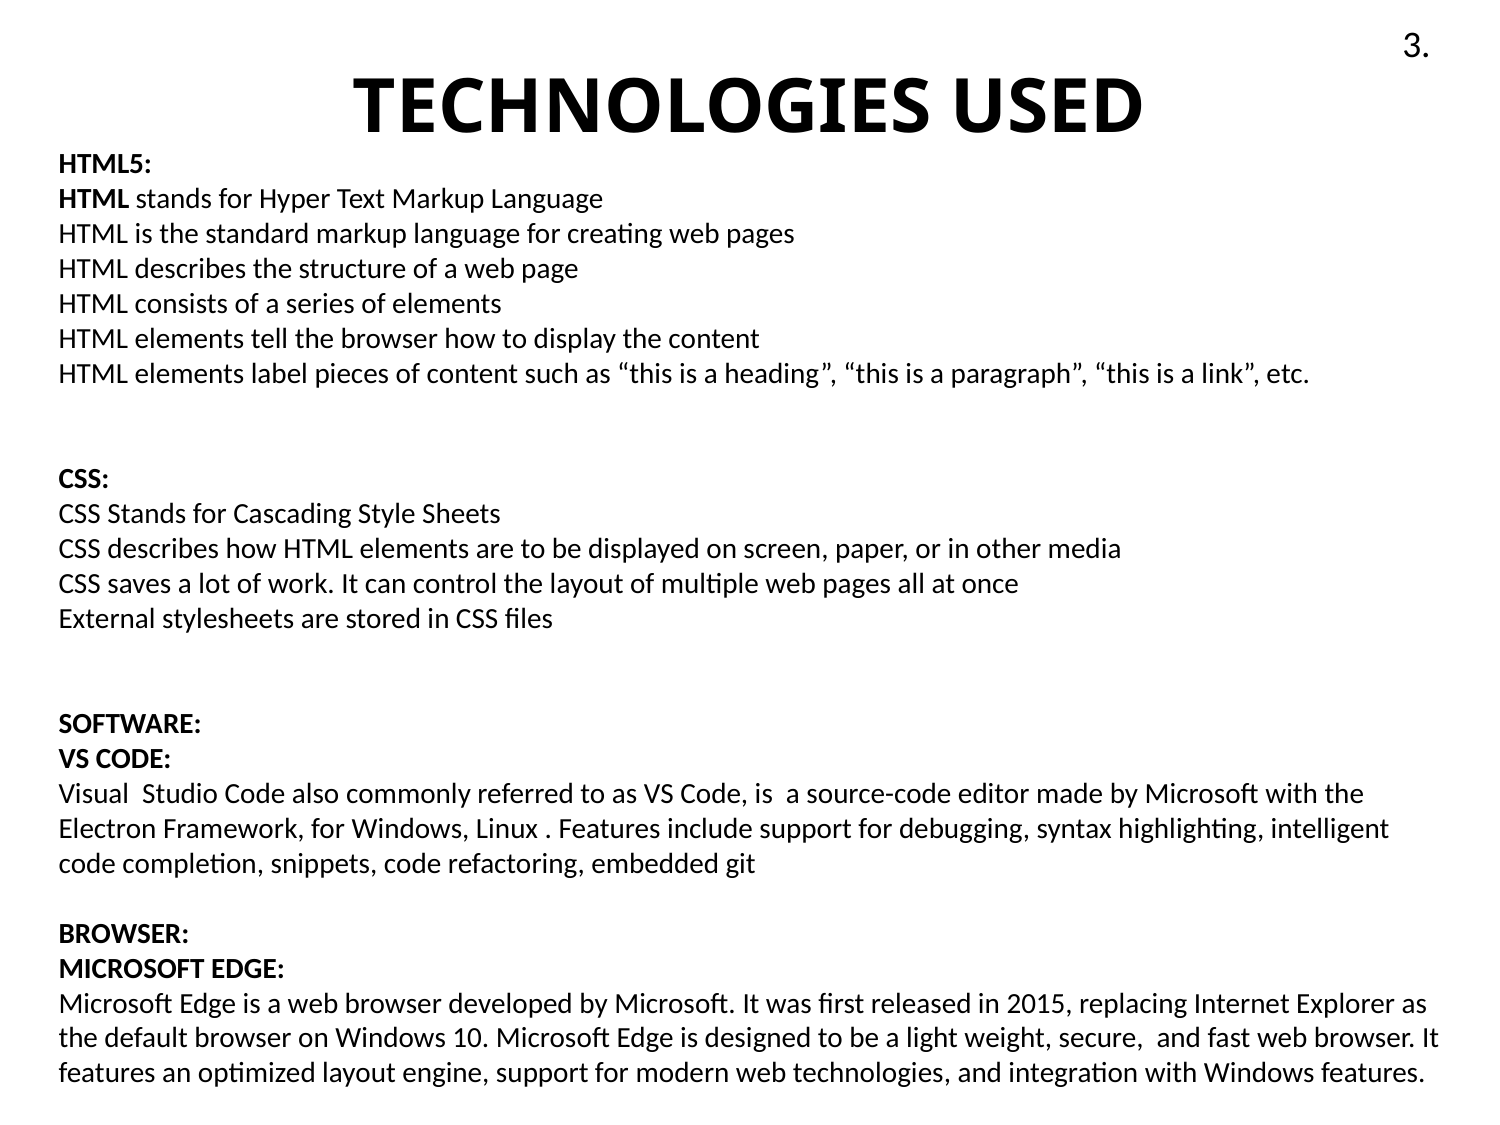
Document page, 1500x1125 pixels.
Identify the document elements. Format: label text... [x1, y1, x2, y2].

title TECHNOLOGIES USED [103, 0, 1397, 137]
text_box HTML5: HTML stands for Hyper Text Markup Language HTML is the standard markup language for creating web pages HTML describes the structure of a web page HTML consists of a series of elements HTML elements tell the browser how to display the content HTML elements label pieces of content such as “this is a heading”, “this is a paragraph”, “this is a link”, etc. CSS: CSS Stands for Cascading Style Sheets CSS describes how HTML elements are to be displayed on screen, paper, or in other media CSS saves a lot of work. It can control the layout of multiple web pages all at once External stylesheets are stored in CSS files SOFTWARE: VS CODE: Visual Studio Code also commonly referred to as VS Code, is a source-code editor made by Microsoft with the Electron Framework, for Windows, Linux . Features include support for debugging, syntax highlighting, intelligent code completion, snippets, code refactoring, embedded git BROWSER: MICROSOFT EDGE: Microsoft Edge is a web browser developed by Microsoft. It was first released in 2015, replacing Internet Explorer as the default browser on Windows 10. Microsoft Edge is designed to be a light weight, secure, and fast web browser. It features an optimized layout engine, support for modern web technologies, and integration with Windows features. [43, 137, 1457, 1125]
text_box 3. [1387, 12, 1475, 73]
